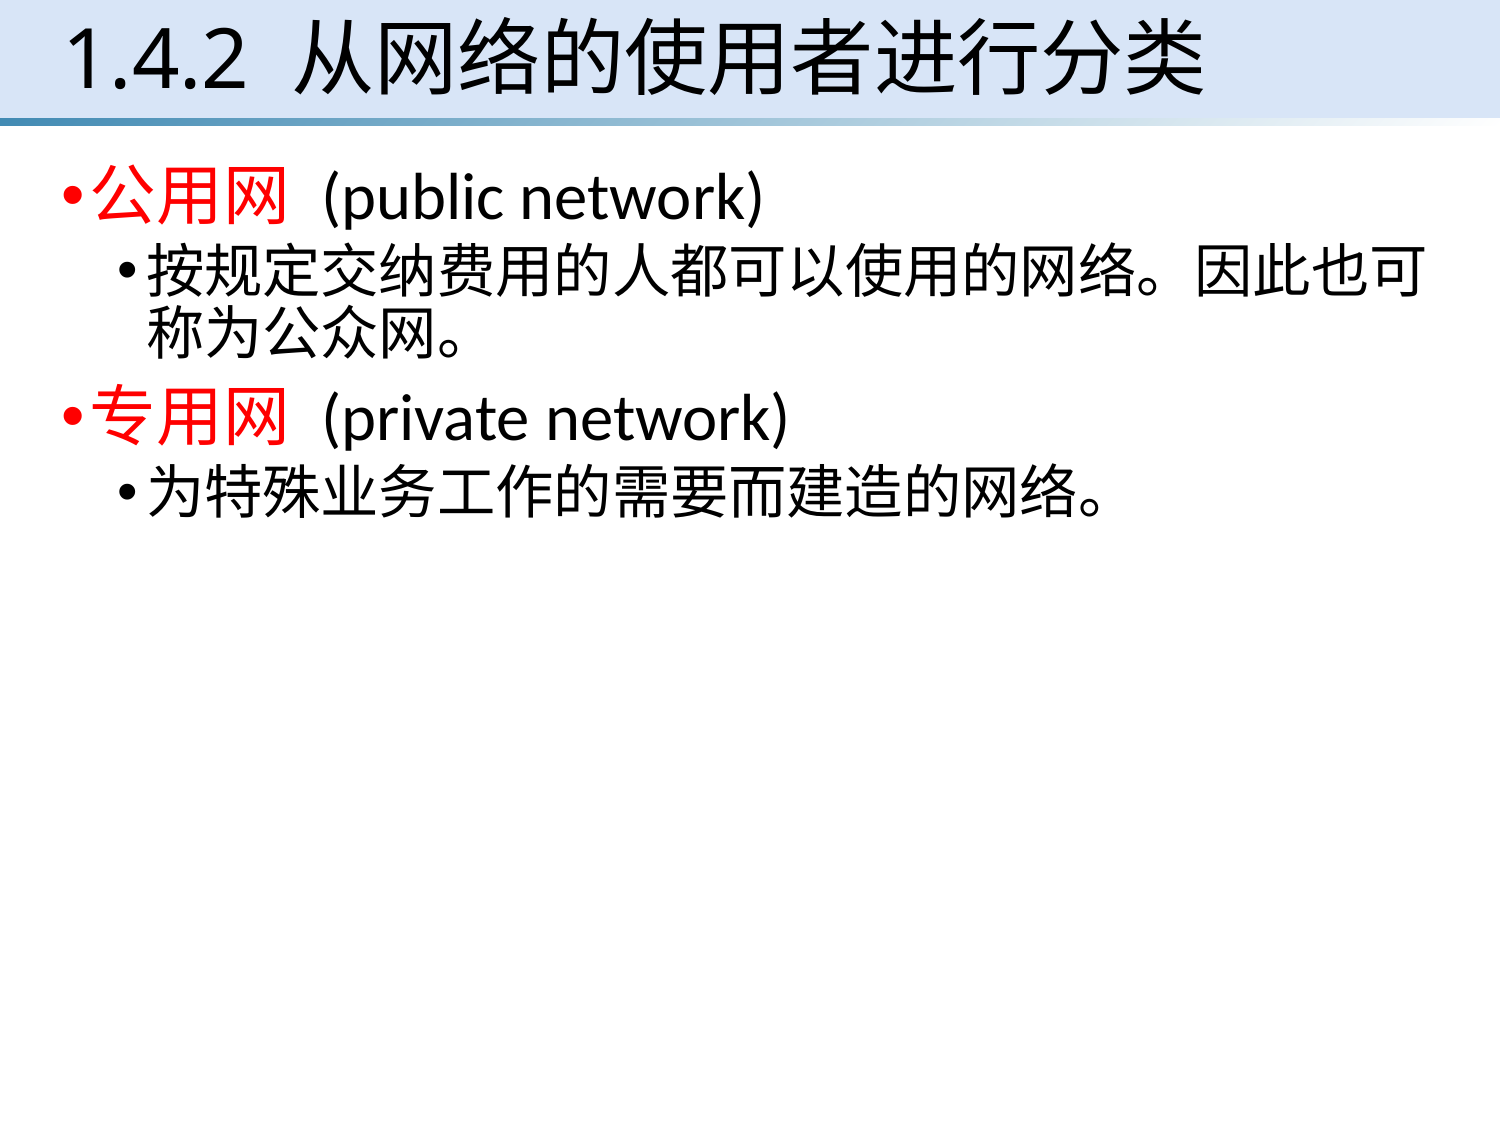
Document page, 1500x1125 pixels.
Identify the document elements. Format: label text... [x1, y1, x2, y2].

list 公用网 (public network) 按规定交纳费用的人都可以使用的网络。因此也可称为公众网。 专用网 (private network) 为特殊业务工作的需要而建造的网络。 [47, 155, 1448, 1014]
title 1.4.2 从网络的使用者进行分类 [47, 0, 1448, 123]
